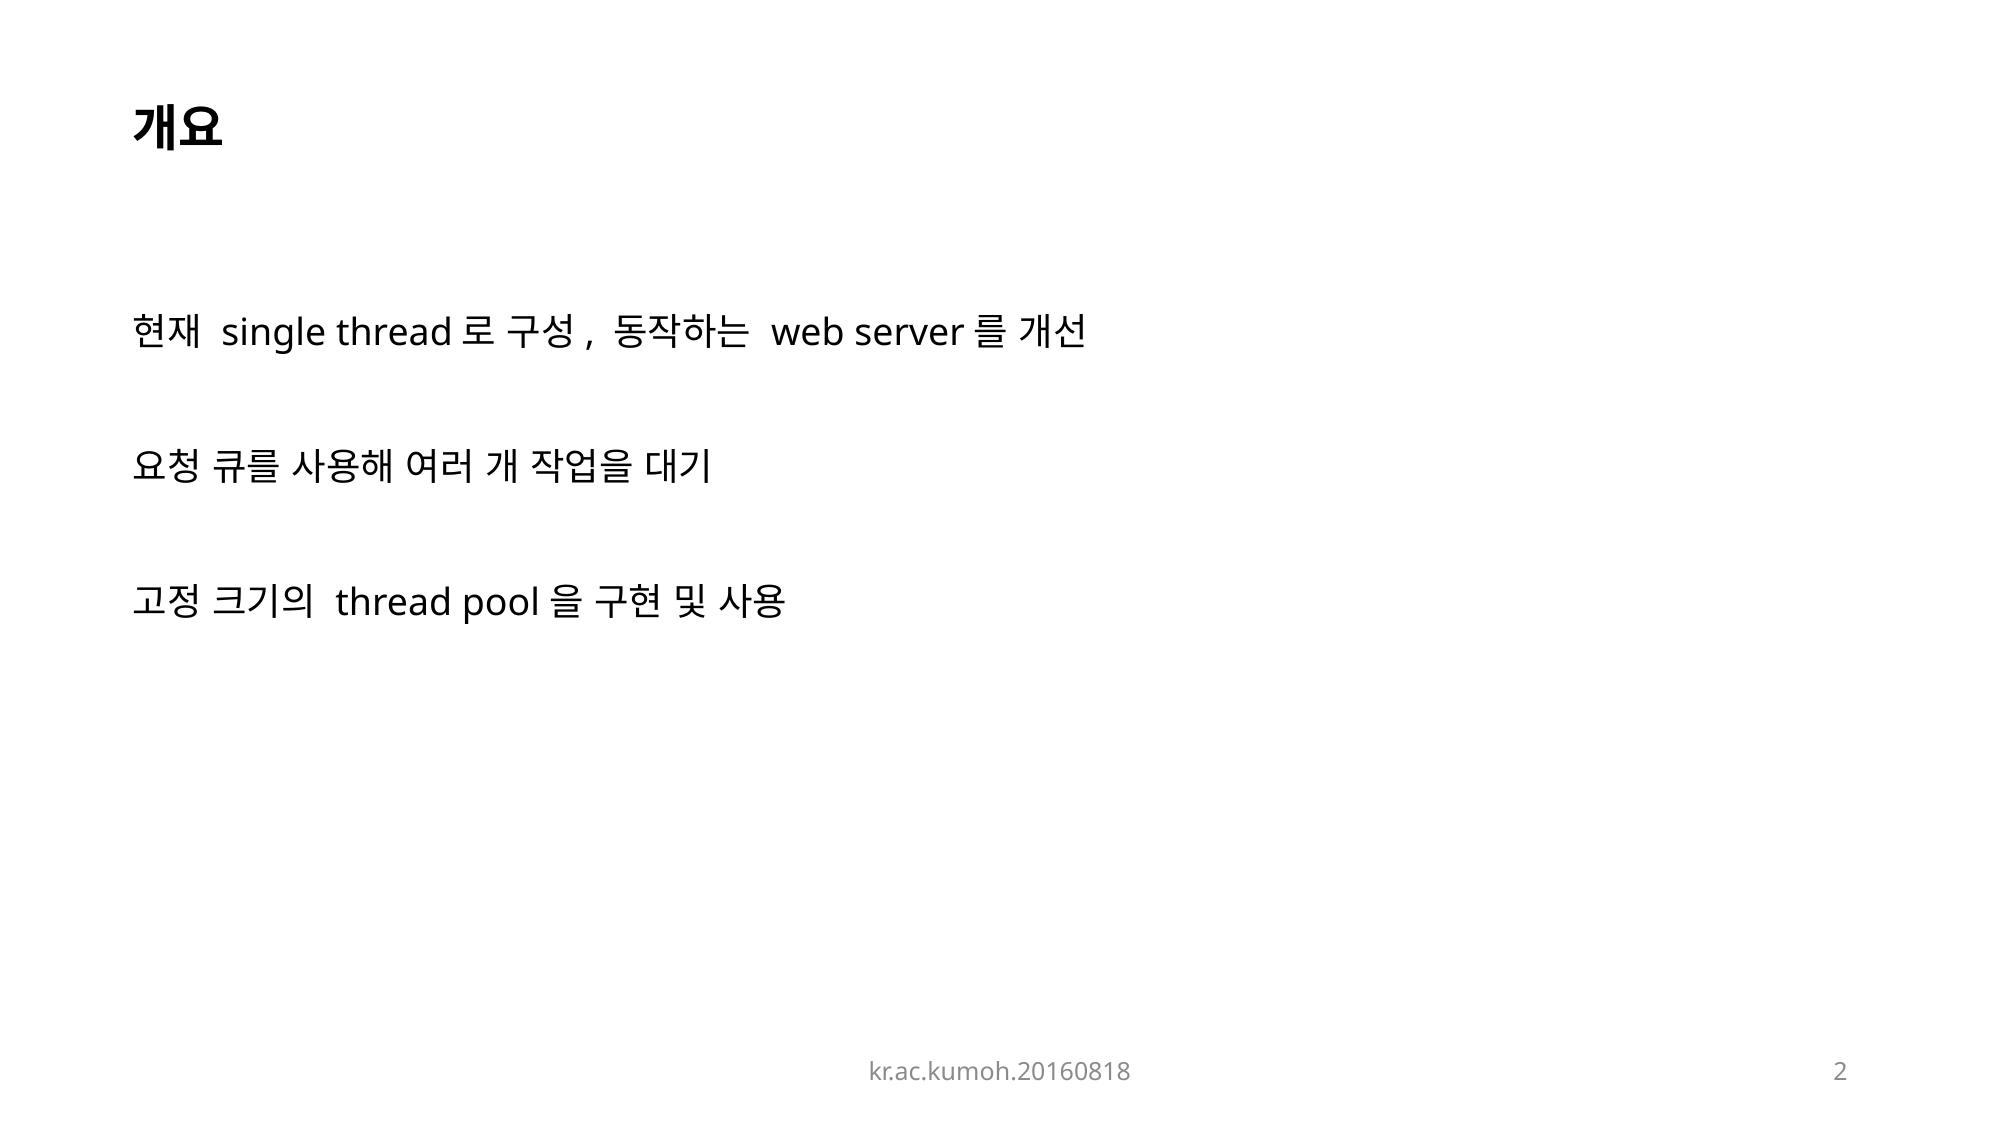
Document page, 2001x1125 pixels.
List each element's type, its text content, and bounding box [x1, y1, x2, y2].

text_box 현재 single thread로 구성, 동작하는 web server를 개선 요청 큐를 사용해 여러 개 작업을 대기 고정 크기의 thread pool을 구현 및 사용 [118, 300, 1297, 631]
slide_number 2 [1412, 1042, 1863, 1103]
footer kr.ac.kumoh.20160818 [662, 1042, 1338, 1103]
text_box 개요 [118, 88, 264, 164]
